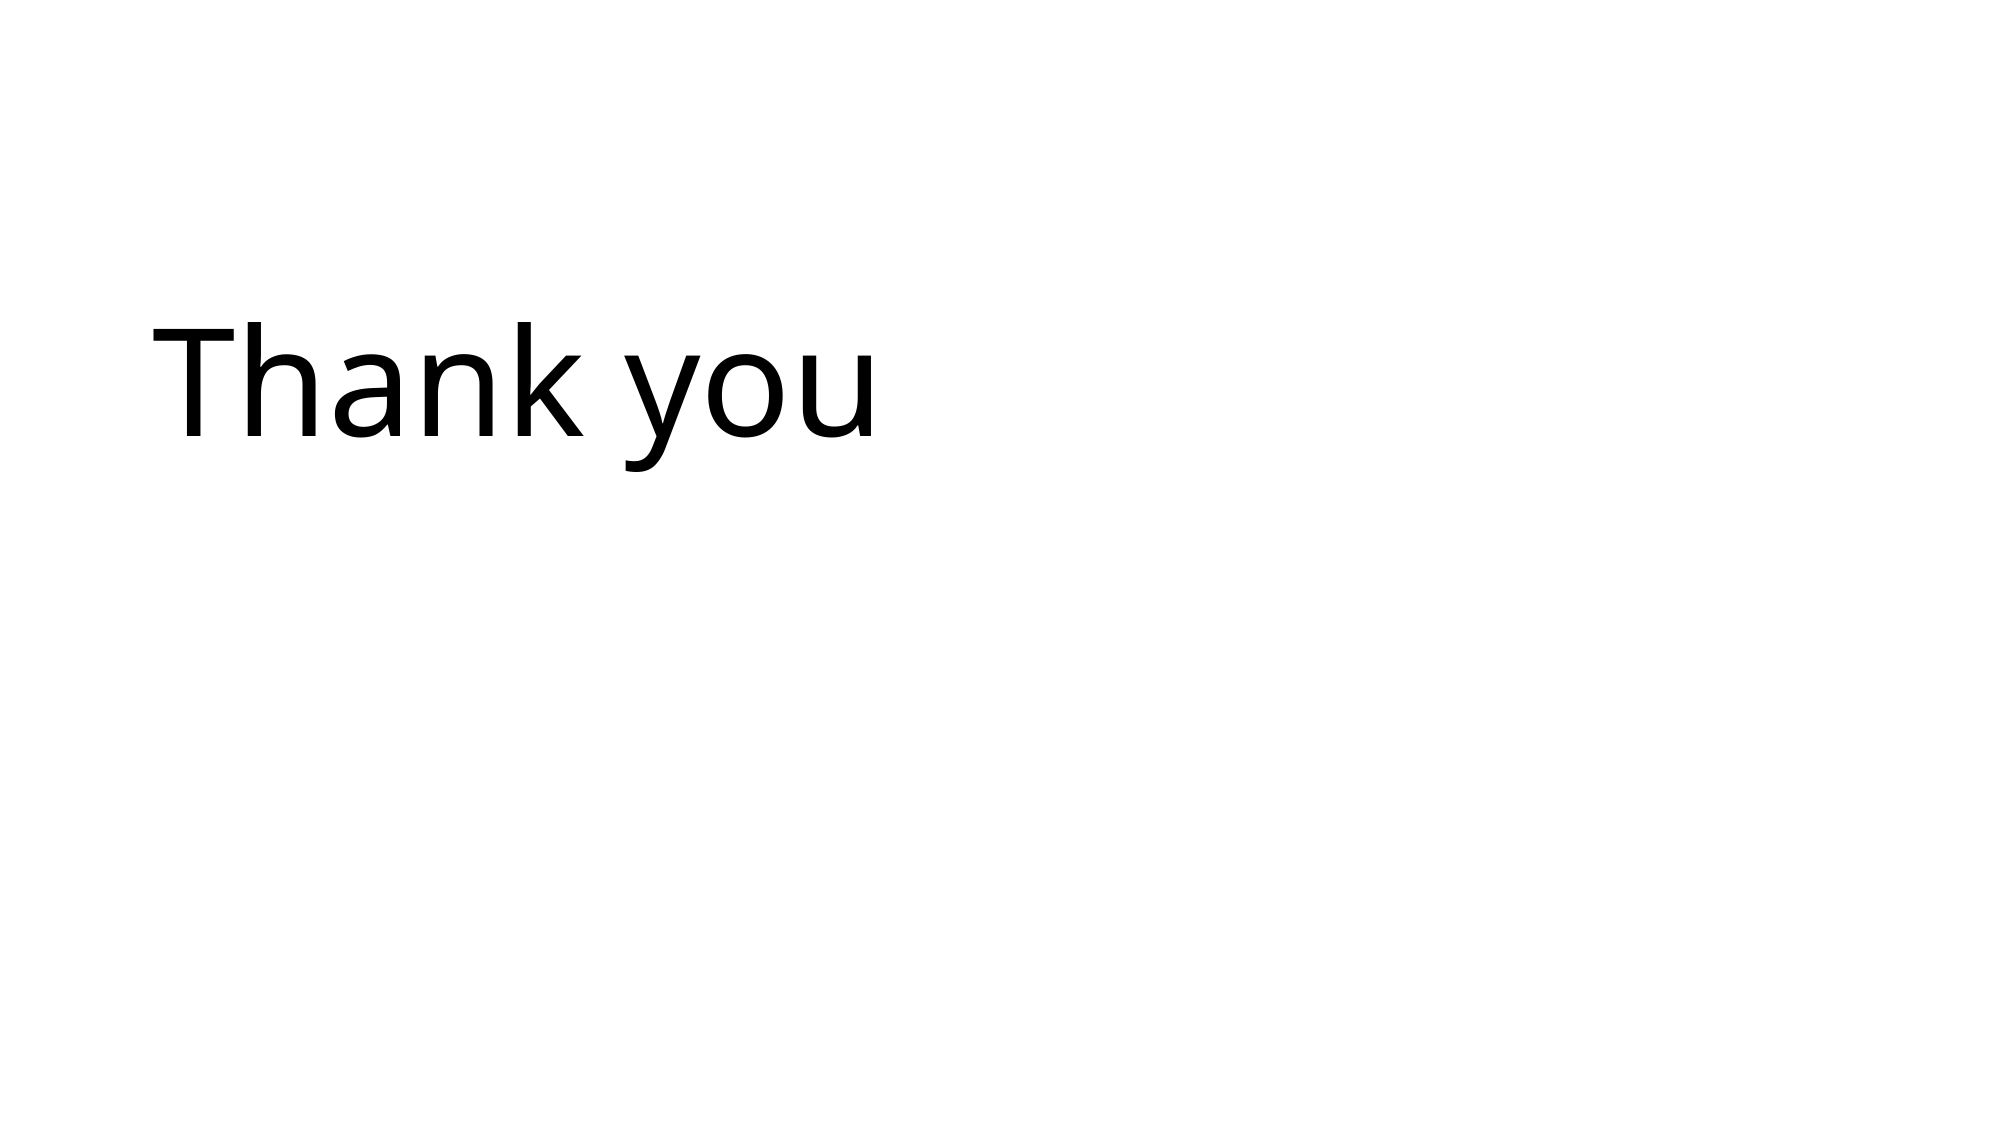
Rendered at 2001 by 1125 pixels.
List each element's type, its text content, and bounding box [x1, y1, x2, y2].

list Thank you [137, 299, 1863, 1014]
